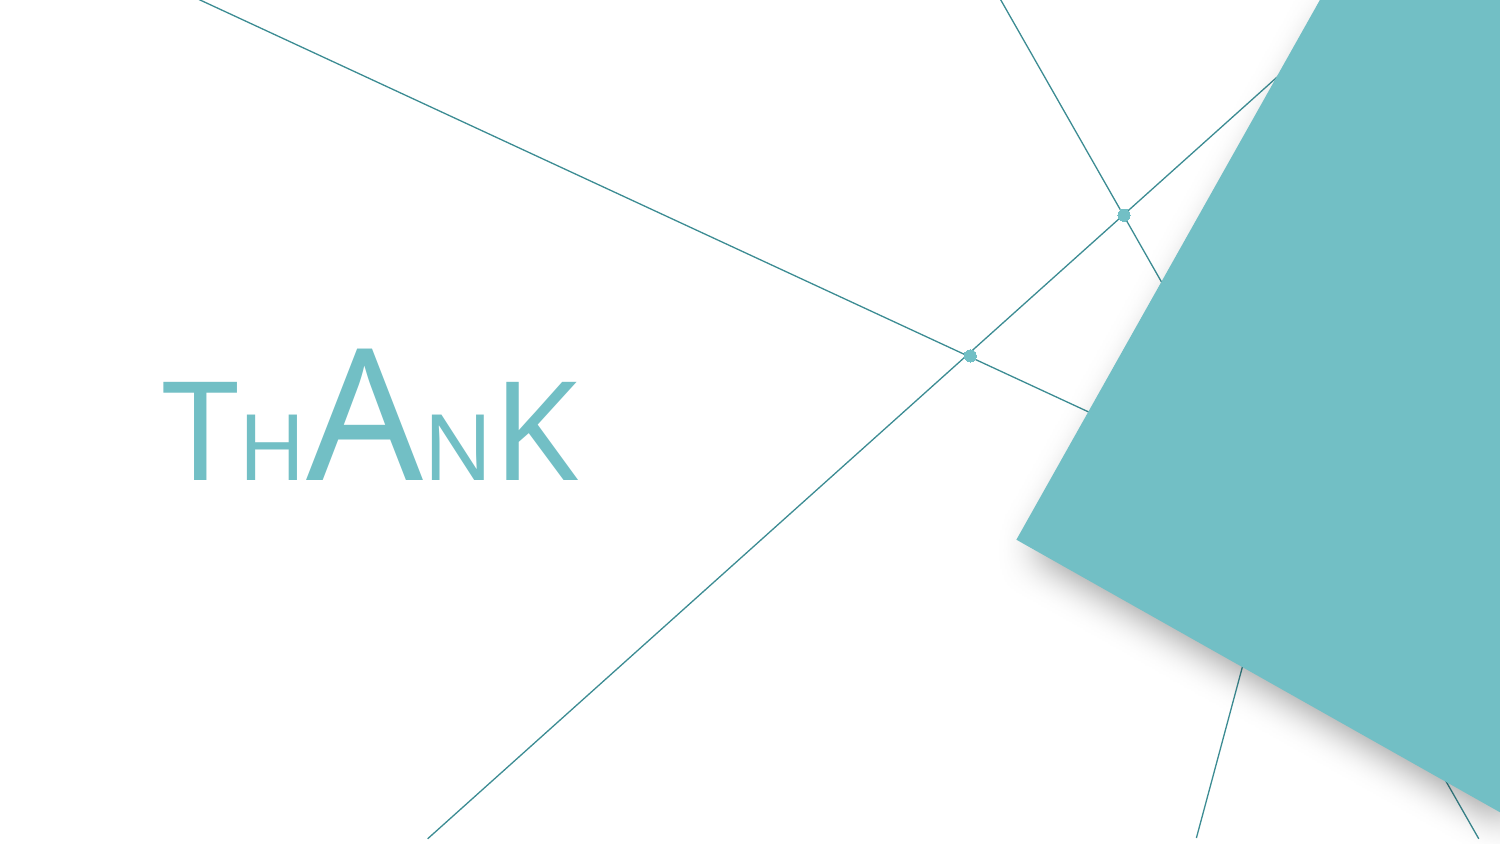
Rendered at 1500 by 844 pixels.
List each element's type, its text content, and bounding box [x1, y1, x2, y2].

text_box [964, 349, 977, 363]
text_box [1016, 0, 1500, 813]
text_box [1117, 209, 1131, 222]
text_box THANK [75, 289, 666, 525]
